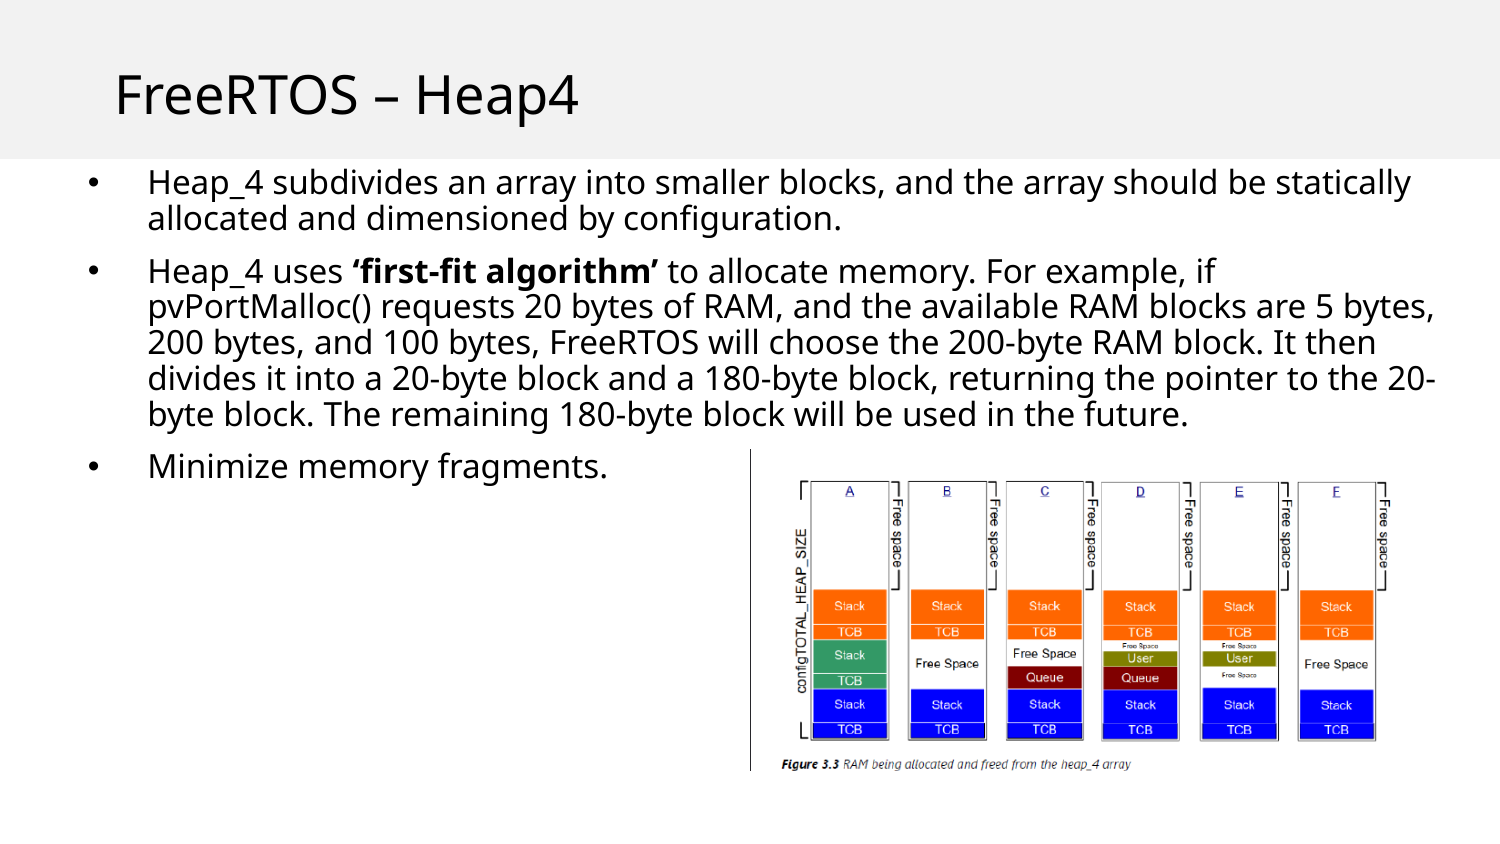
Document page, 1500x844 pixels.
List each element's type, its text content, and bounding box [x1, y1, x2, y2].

picture [749, 449, 1424, 772]
title FreeRTOS – Heap4 [103, 44, 1397, 150]
list Heap_4 subdivides an array into smaller blocks, and the array should be statically allocated and dimensioned by configuration. Heap_4 uses ‘first-fit algorithm’ to allocate memory. For example, if pvPortMalloc() requests 20 bytes of RAM, and the available RAM blocks are 5 bytes, 200 bytes, and 100 bytes, FreeRTOS will choose the 200-byte RAM block. It then divides it into a 20-byte block and a 180-byte block, returning the pointer to the 20-byte block. The remaining 180-byte block will be used in the future. Minimize memory fragments. [61, 160, 1458, 818]
